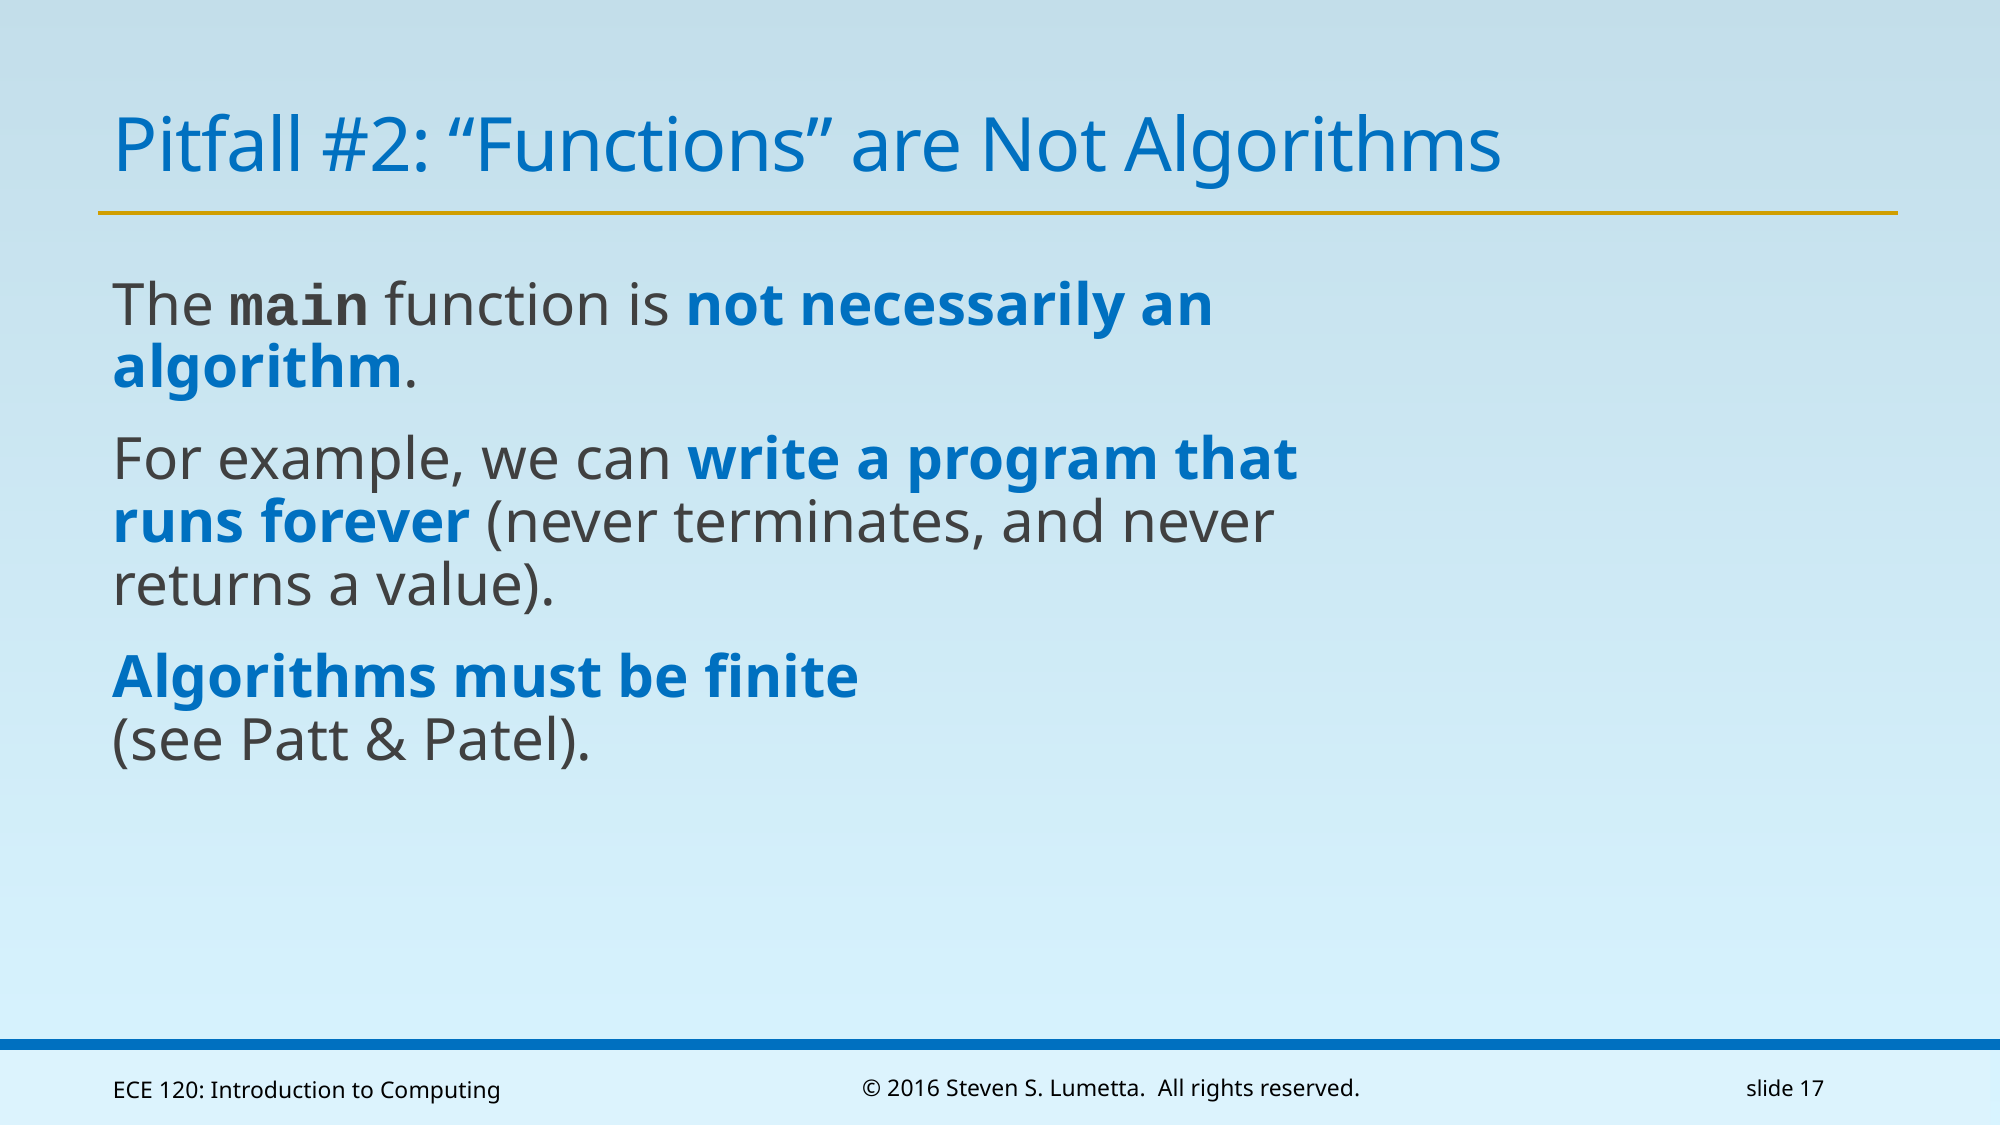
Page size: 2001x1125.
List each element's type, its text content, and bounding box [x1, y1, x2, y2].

slide_number slide 17 [1624, 1059, 1840, 1120]
slide_number ECE 120: Introduction to Computing [97, 1059, 586, 1120]
footer © 2016 Steven S. Lumetta. All rights reserved. [604, 1059, 1376, 1120]
title Pitfall #2: “Functions” are Not Algorithms [97, 88, 1900, 194]
list The main function is not necessarily an algorithm. For example, we can write a program that runs forever (never terminates, and never returns a value). Algorithms must be finite (see Patt & Patel). [97, 267, 1377, 963]
